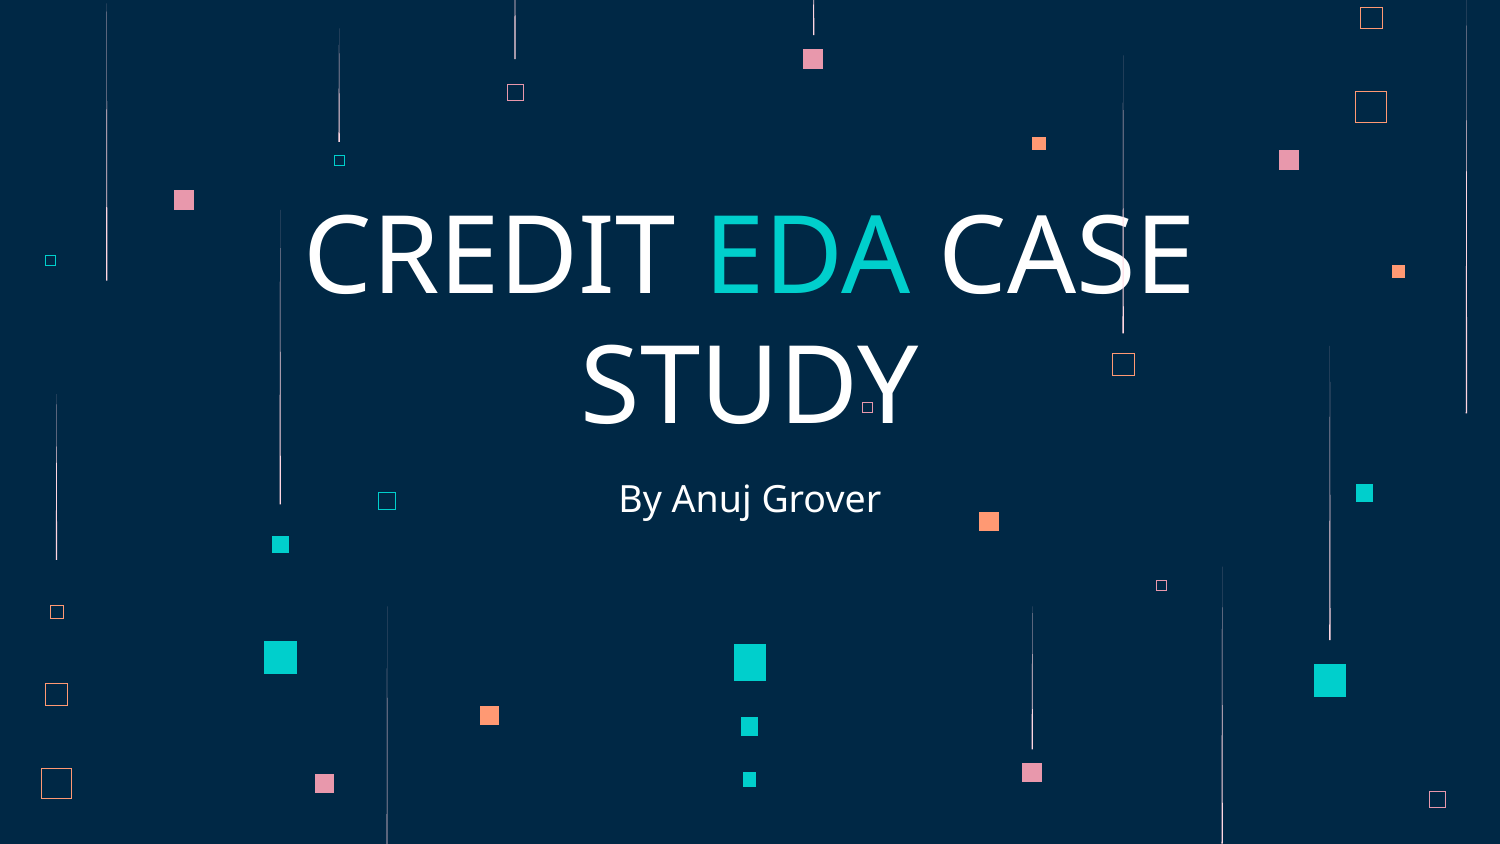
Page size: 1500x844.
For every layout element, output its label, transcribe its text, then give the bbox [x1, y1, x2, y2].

subtitle By Anuj Grover [479, 461, 1021, 591]
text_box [1111, 55, 1135, 376]
text_box [314, 773, 335, 794]
text_box [1032, 137, 1046, 151]
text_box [1022, 606, 1043, 783]
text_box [263, 209, 297, 675]
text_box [733, 644, 767, 787]
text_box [1313, 345, 1347, 698]
title CREDIT EDA CASE STUDY [256, 123, 1244, 461]
text_box [479, 705, 500, 726]
text_box [979, 511, 999, 532]
